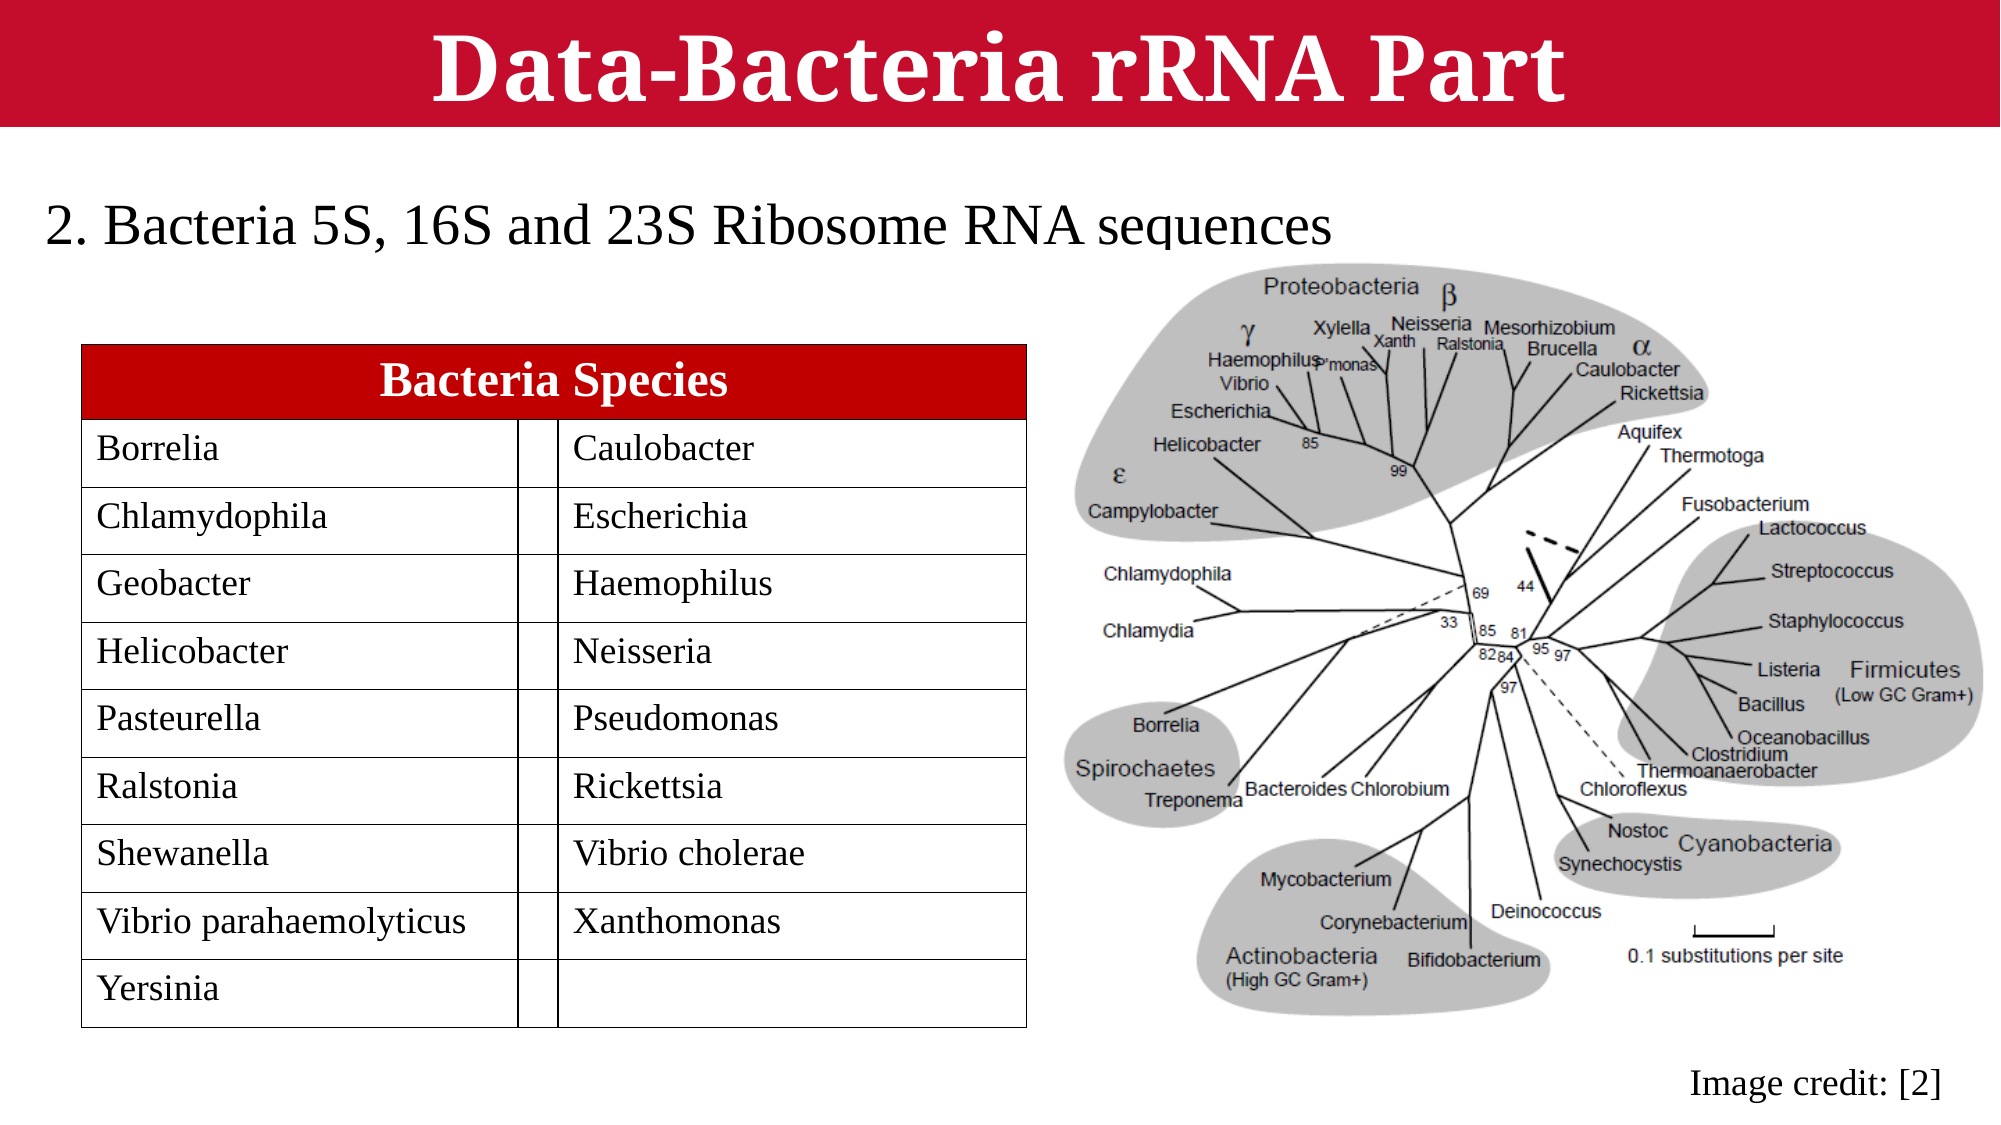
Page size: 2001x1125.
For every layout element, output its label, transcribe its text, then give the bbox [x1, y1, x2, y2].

table_cell Haemophilus [559, 555, 1026, 622]
text_box 2. Bacteria 5S, 16S and 23S Ribosome RNA sequences [30, 179, 1410, 264]
table_header Bacteria Species [82, 345, 1026, 419]
table_cell Escherichia [559, 488, 1026, 554]
table_cell Pseudomonas [559, 690, 1026, 757]
table_cell [519, 488, 557, 554]
table_cell Xanthomonas [559, 893, 1026, 959]
table_cell Pasteurella [82, 690, 517, 757]
picture [1026, 250, 2000, 1028]
table_cell [519, 825, 557, 892]
table_cell [519, 893, 557, 959]
table_cell Shewanella [82, 825, 517, 892]
table_cell Chlamydophila [82, 488, 517, 554]
table_cell [519, 960, 557, 1027]
table_cell [519, 623, 557, 689]
table_cell Vibrio parahaemolyticus [82, 893, 517, 959]
table_cell Vibrio cholerae [559, 825, 1026, 892]
table_cell Caulobacter [559, 420, 1026, 487]
table_cell Neisseria [559, 623, 1026, 689]
table_cell [519, 420, 557, 487]
table_cell [519, 555, 557, 622]
text_box Image credit: [2] [1674, 1050, 1964, 1111]
text_box Data-Bacteria rRNA Part [0, 0, 2000, 127]
table_cell Yersinia [82, 960, 517, 1027]
table_cell Ralstonia [82, 758, 517, 824]
table_cell Geobacter [82, 555, 517, 622]
table_cell Borrelia [82, 420, 517, 487]
table_cell Rickettsia [559, 758, 1026, 824]
table_cell [559, 960, 1026, 1027]
table_cell [519, 690, 557, 757]
table_cell [519, 758, 557, 824]
table_cell Helicobacter [82, 623, 517, 689]
